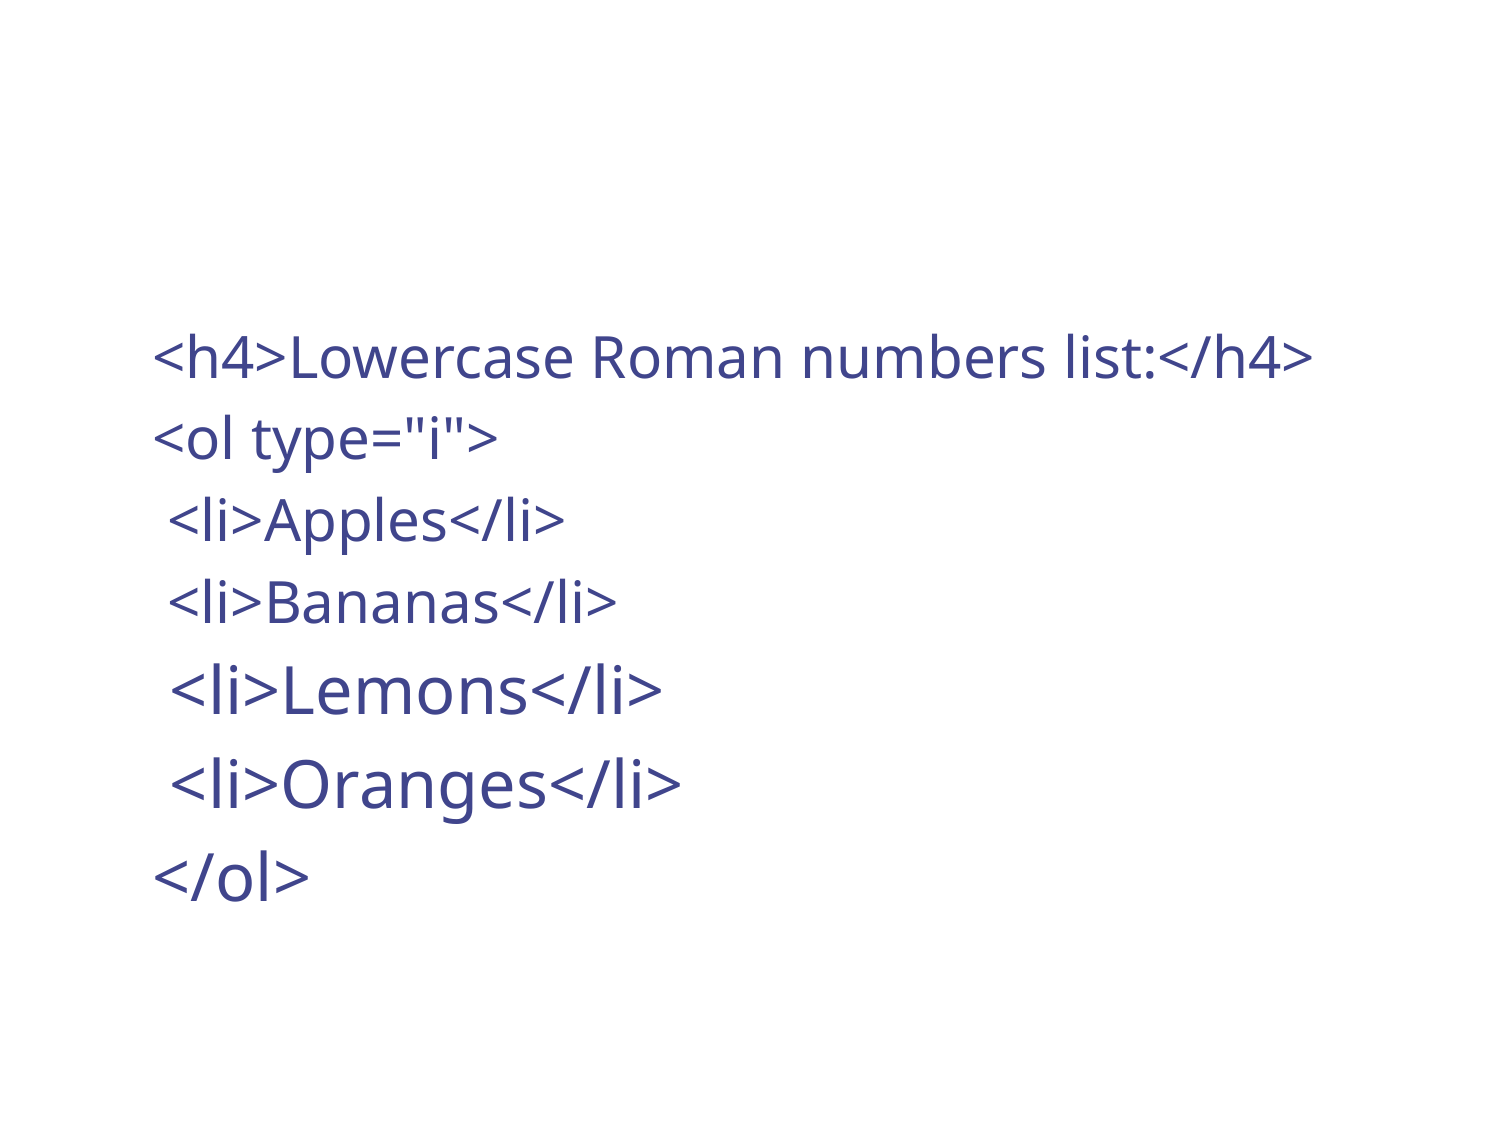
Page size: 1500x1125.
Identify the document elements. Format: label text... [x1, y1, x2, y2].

list <h4>Lowercase Roman numbers list:</h4> <ol type="i"> <li>Apples</li> <li>Bananas</li> <li>Lemons</li> <li>Oranges</li> </ol> [137, 312, 1413, 988]
